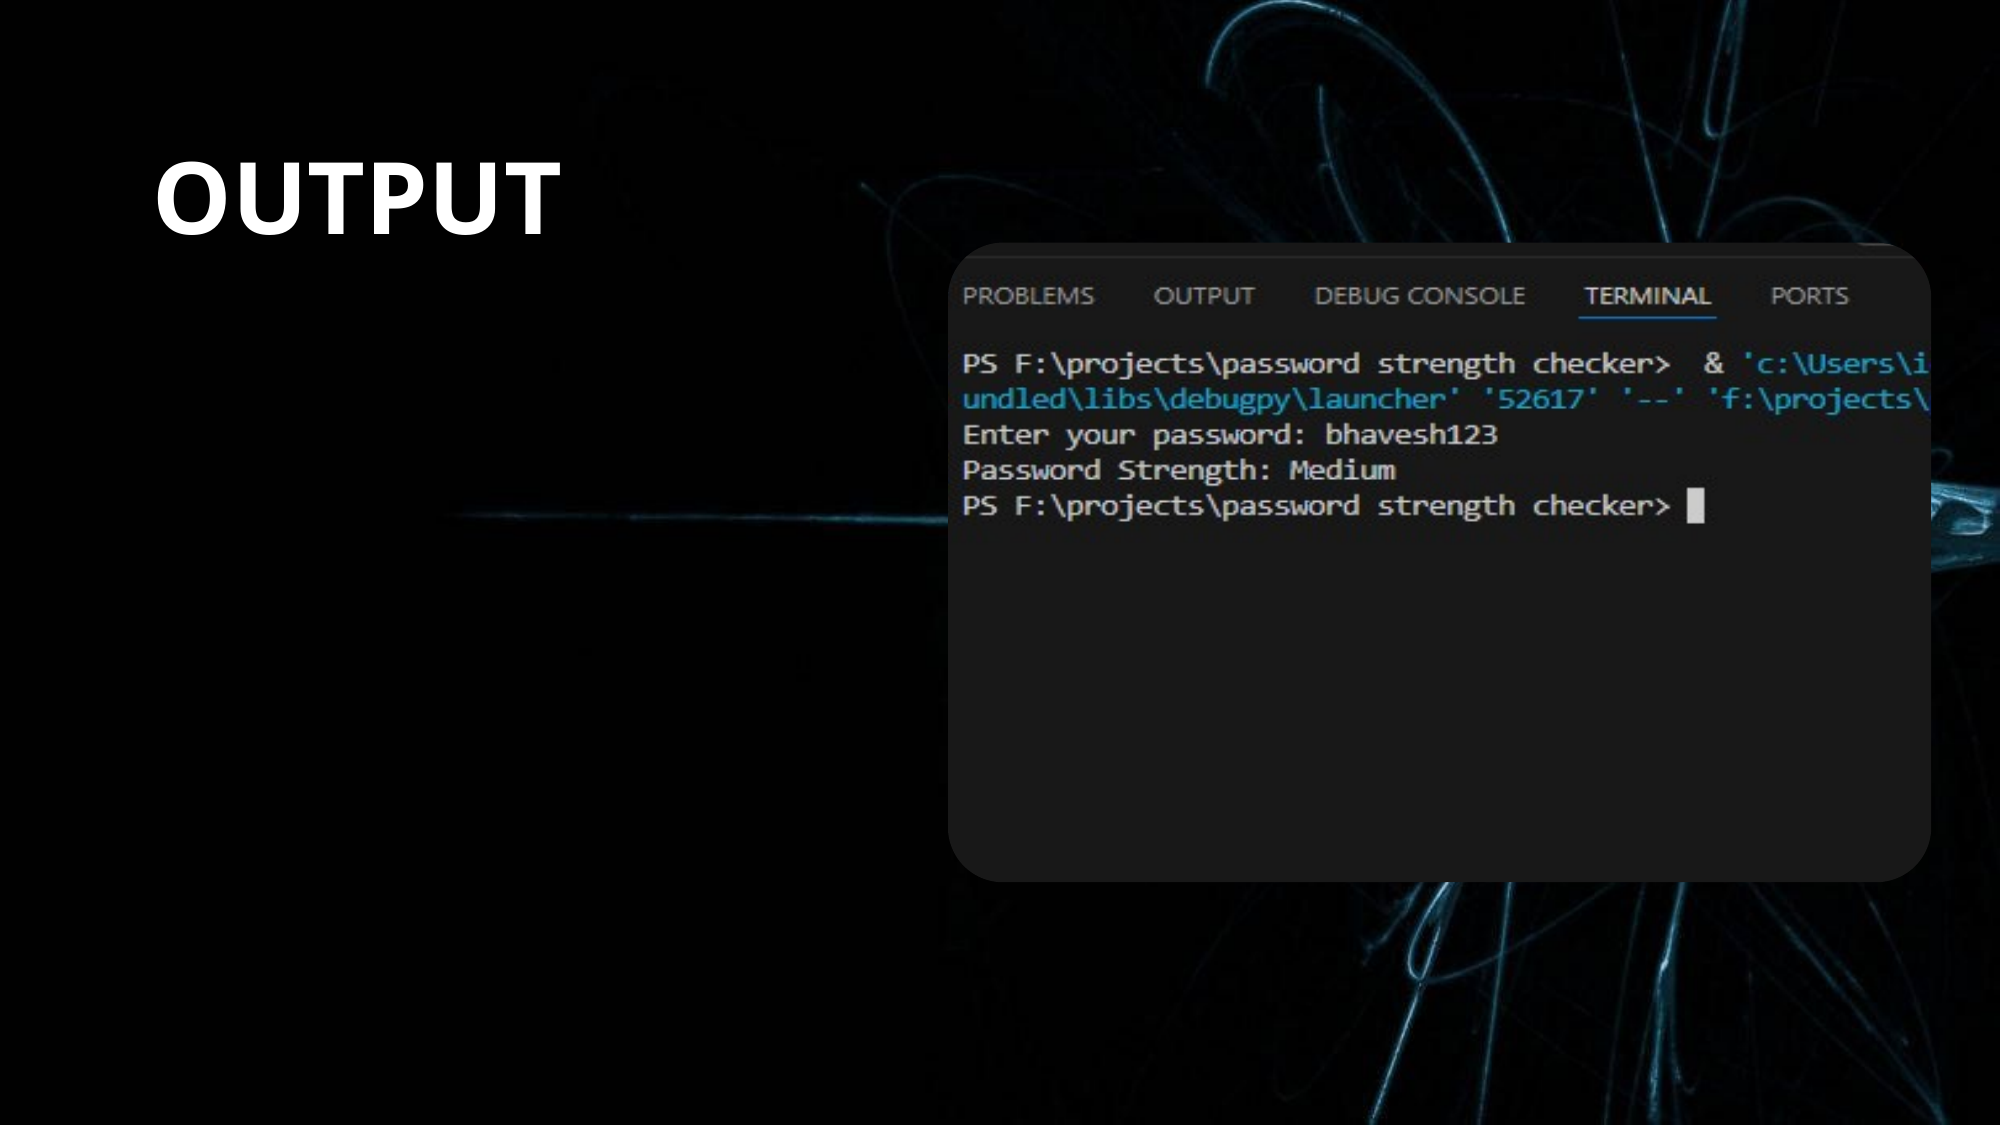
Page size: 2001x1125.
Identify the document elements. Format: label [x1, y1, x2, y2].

picture [947, 242, 1932, 883]
list [0, 0, 2000, 1125]
